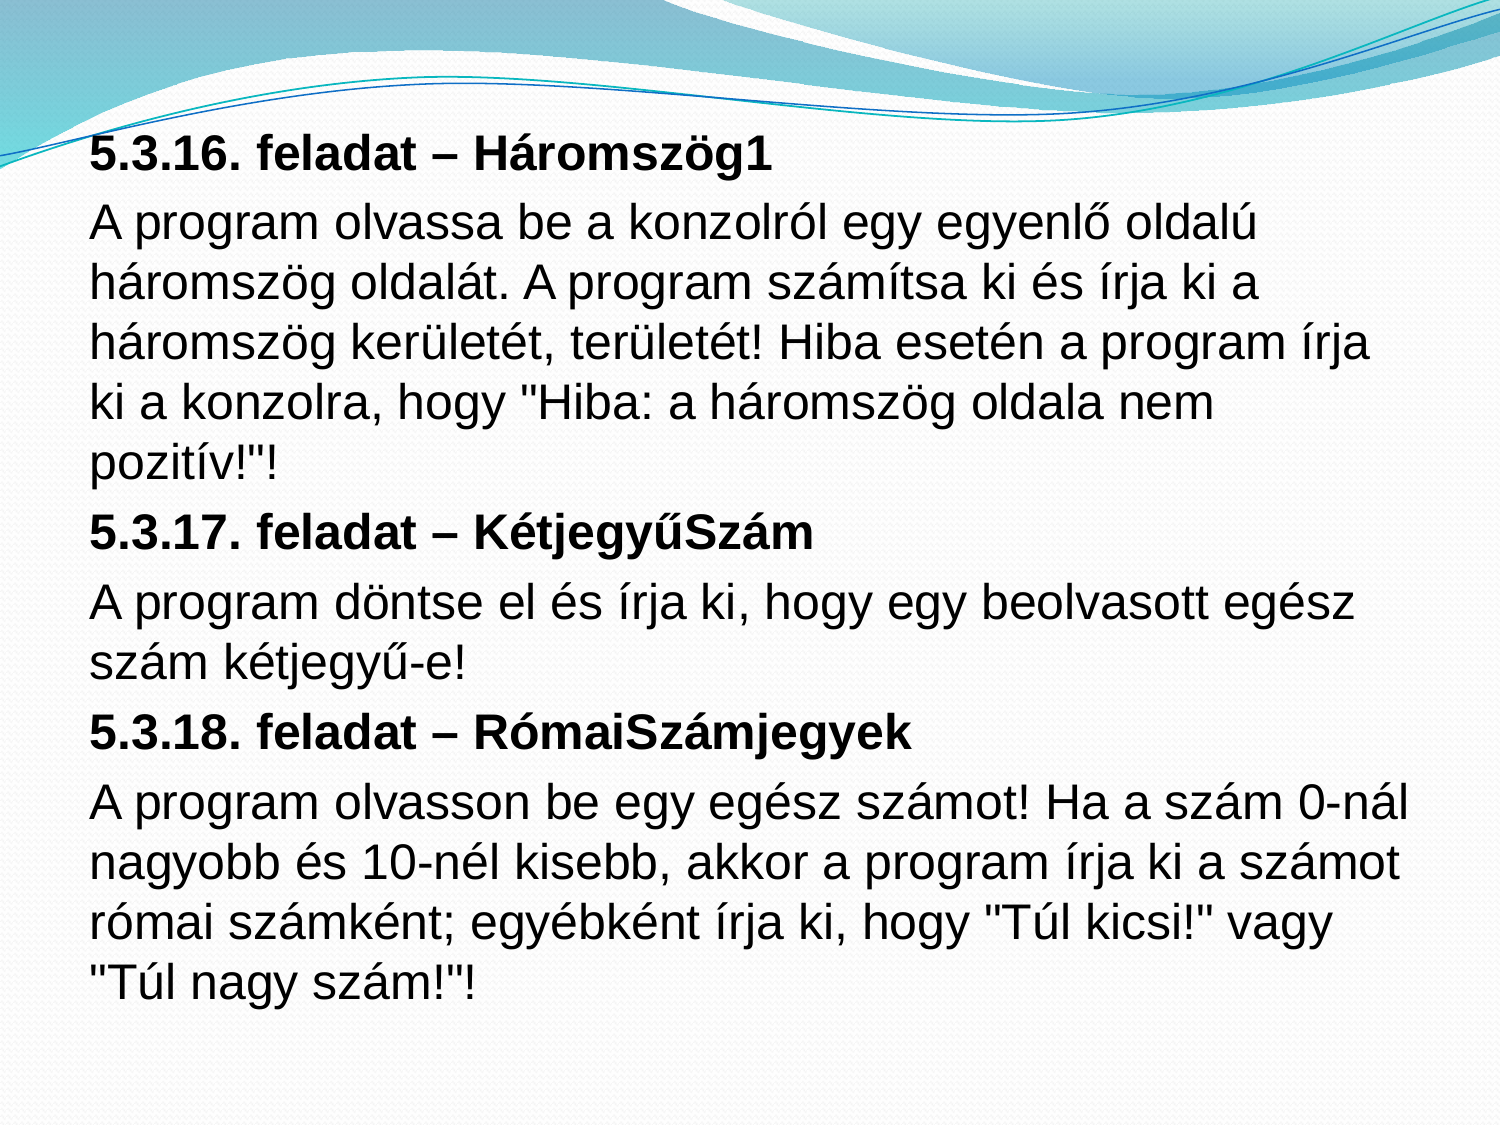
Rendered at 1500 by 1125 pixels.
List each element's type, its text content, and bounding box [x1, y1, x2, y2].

list 5.3.16. feladat – Háromszög1 A program olvassa be a konzolról egy egyenlő oldalú háromszög oldalát. A program számítsa ki és írja ki a háromszög kerületét, területét! Hiba esetén a program írja ki a konzolra, hogy "Hiba: a háromszög oldala nem pozitív!"! 5.3.17. feladat – KétjegyűSzám A program döntse el és írja ki, hogy egy beolvasott egész szám kétjegyű-e! 5.3.18. feladat – RómaiSzámjegyek A program olvasson be egy egész számot! Ha a szám 0-nál nagyobb és 10-nél kisebb, akkor a program írja ki a számot római számként; egyébként írja ki, hogy "Túl kicsi!" vagy "Túl nagy szám!"! [75, 112, 1425, 1050]
